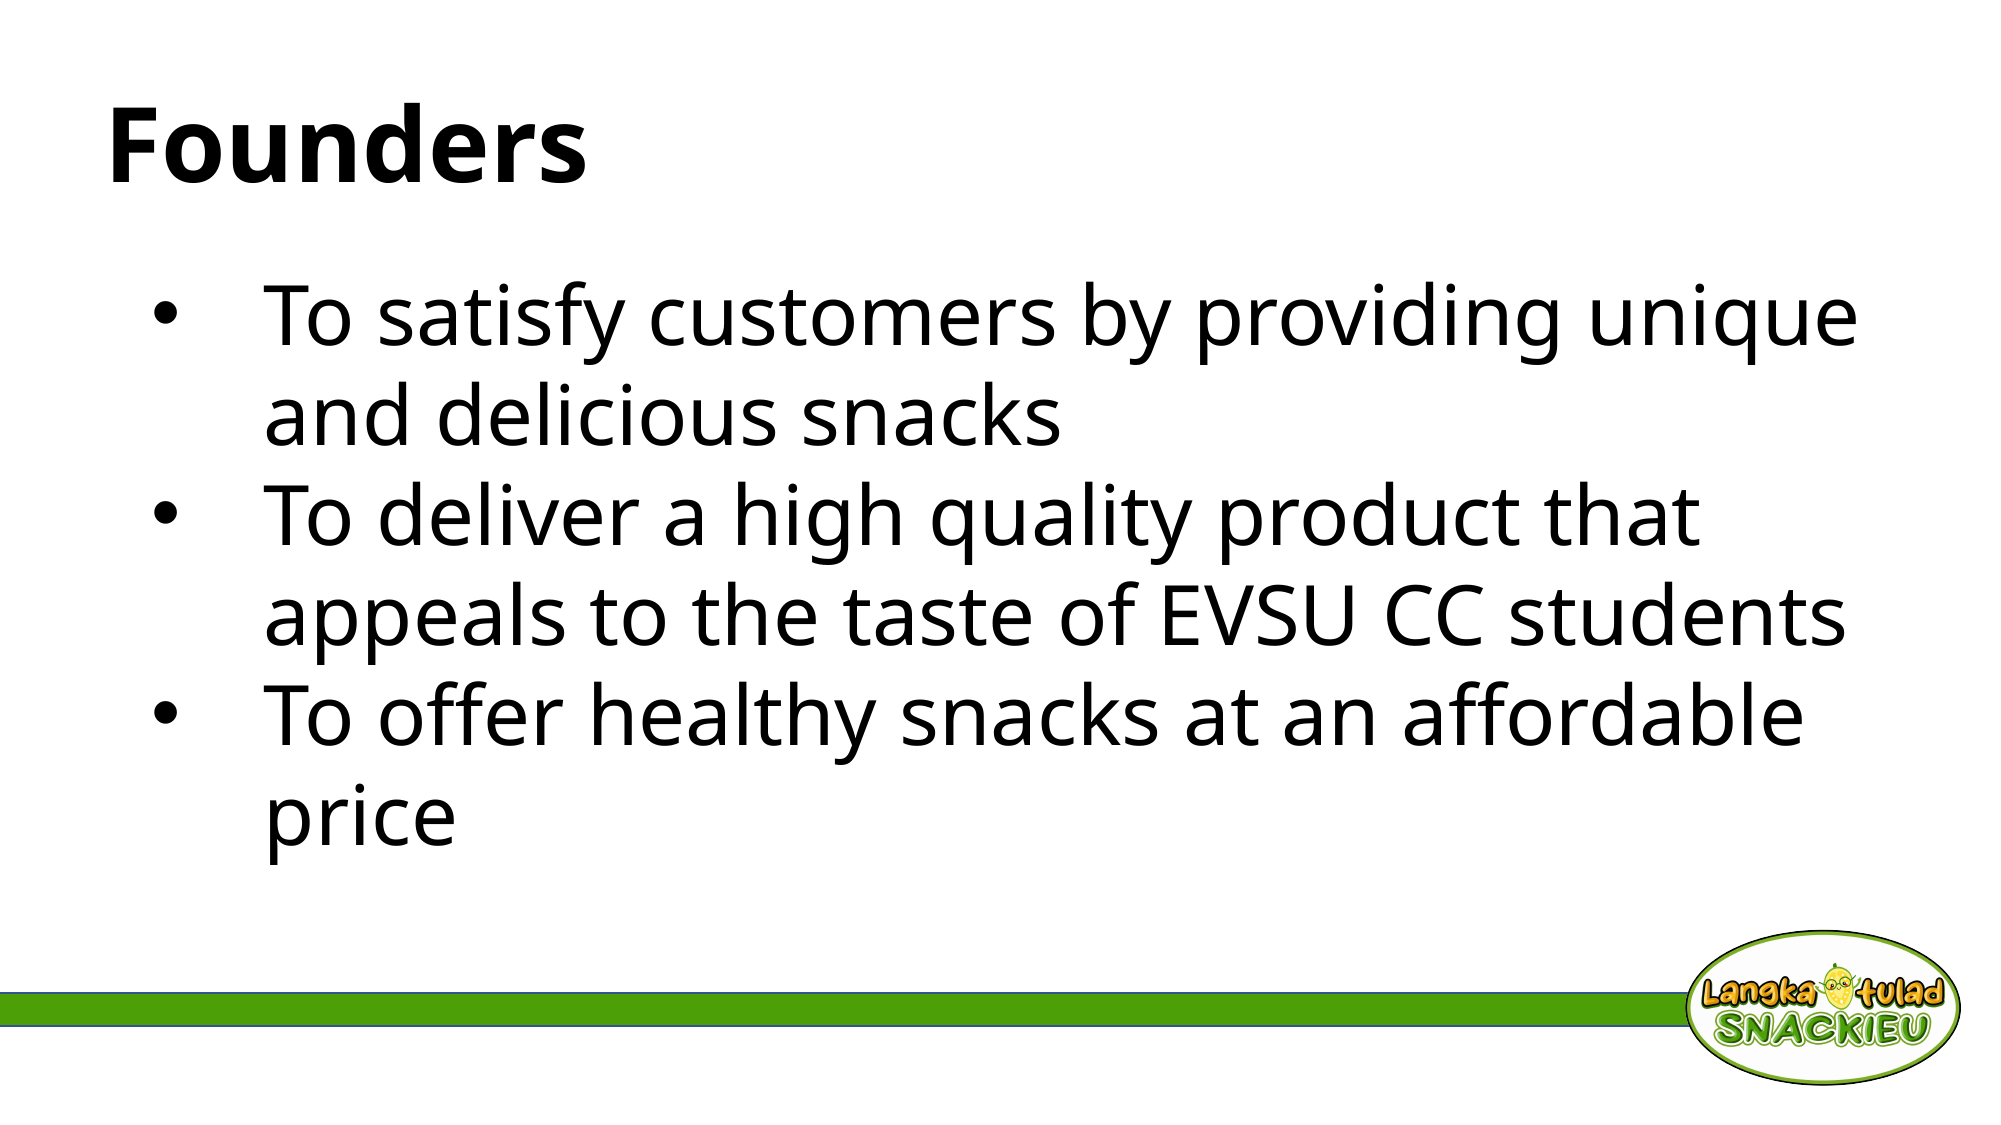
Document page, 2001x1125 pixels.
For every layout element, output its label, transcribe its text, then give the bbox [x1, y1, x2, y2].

text_box Founders [89, 70, 1208, 211]
text_box To satisfy customers by providing unique and delicious snacks To deliver a high quality product that appeals to the taste of EVSU CC students To offer healthy snacks at an affordable price [136, 254, 1943, 970]
text_box [0, 992, 1679, 1027]
picture [1679, 914, 1967, 1105]
